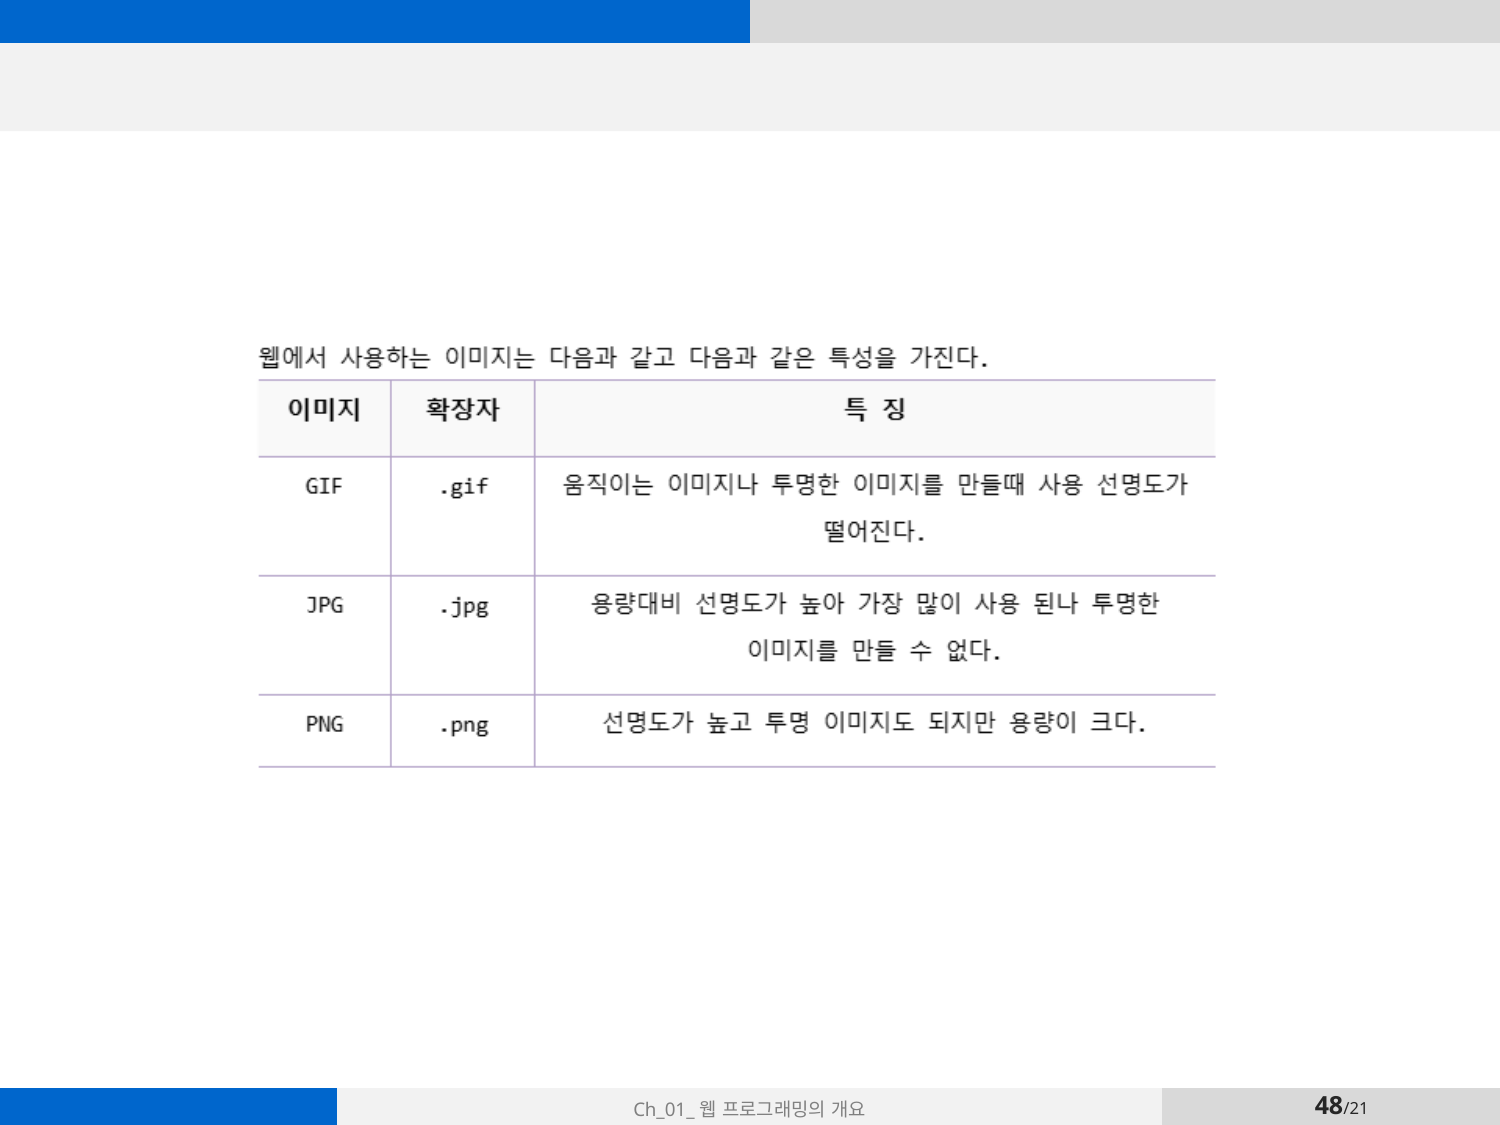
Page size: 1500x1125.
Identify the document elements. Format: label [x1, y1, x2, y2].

picture [244, 331, 1255, 794]
